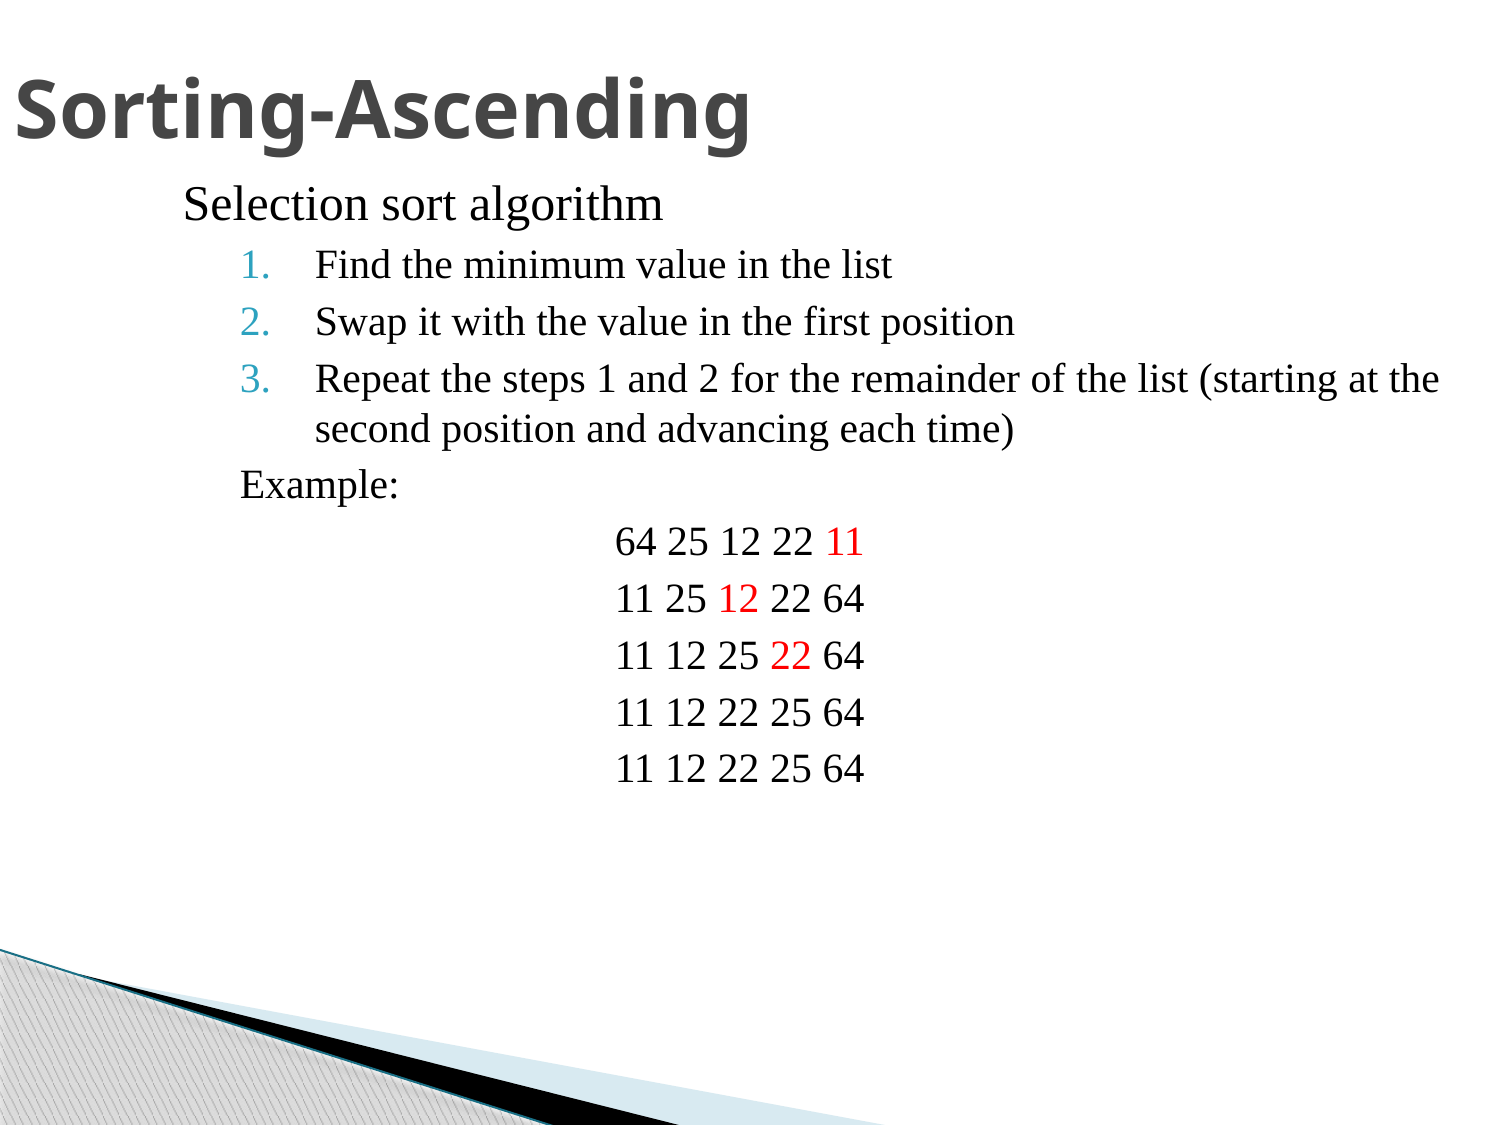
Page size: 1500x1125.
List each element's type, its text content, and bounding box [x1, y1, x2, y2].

title Sorting-Ascending [0, 50, 1350, 163]
list Selection sort algorithm Find the minimum value in the list Swap it with the value in the first position Repeat the steps 1 and 2 for the remainder of the list (starting at the second position and advancing each time) Example: 64 25 12 22 11 11 25 12 22 64 11 12 25 22 64 11 12 22 25 64 11 12 22 25 64 [150, 174, 1500, 1030]
